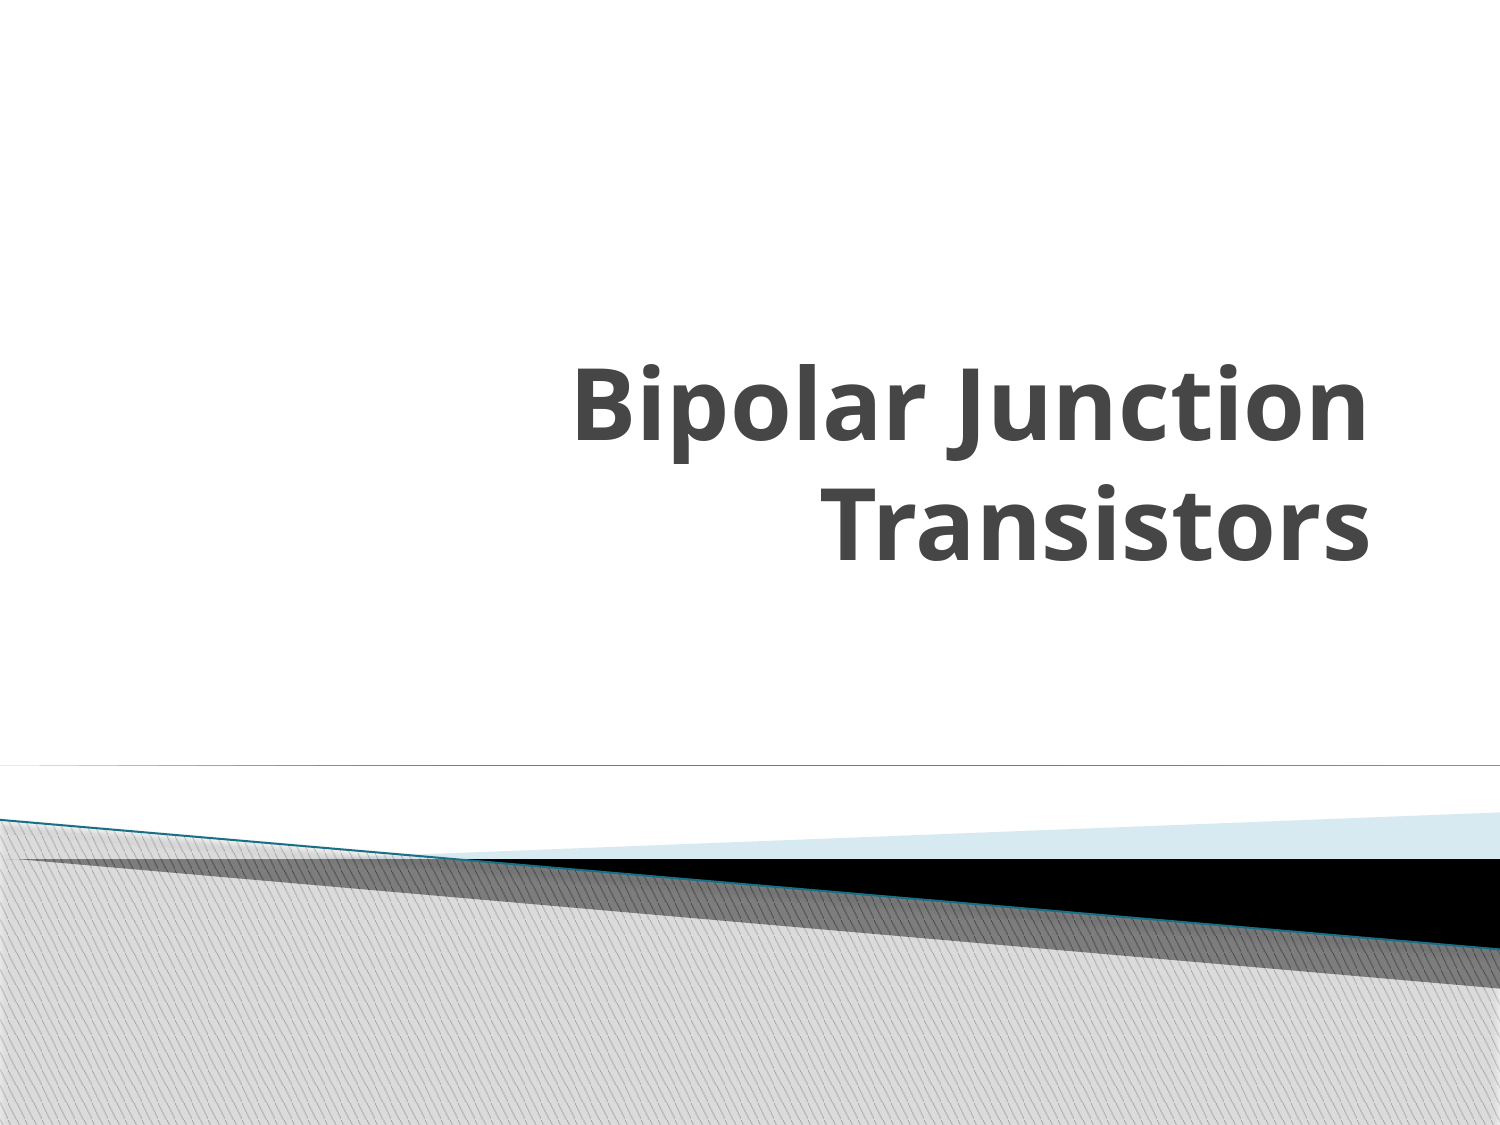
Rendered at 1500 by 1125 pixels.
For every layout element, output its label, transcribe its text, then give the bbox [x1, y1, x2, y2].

picture [5, 859, 1500, 989]
title Bipolar Junction Transistors [112, 287, 1388, 588]
